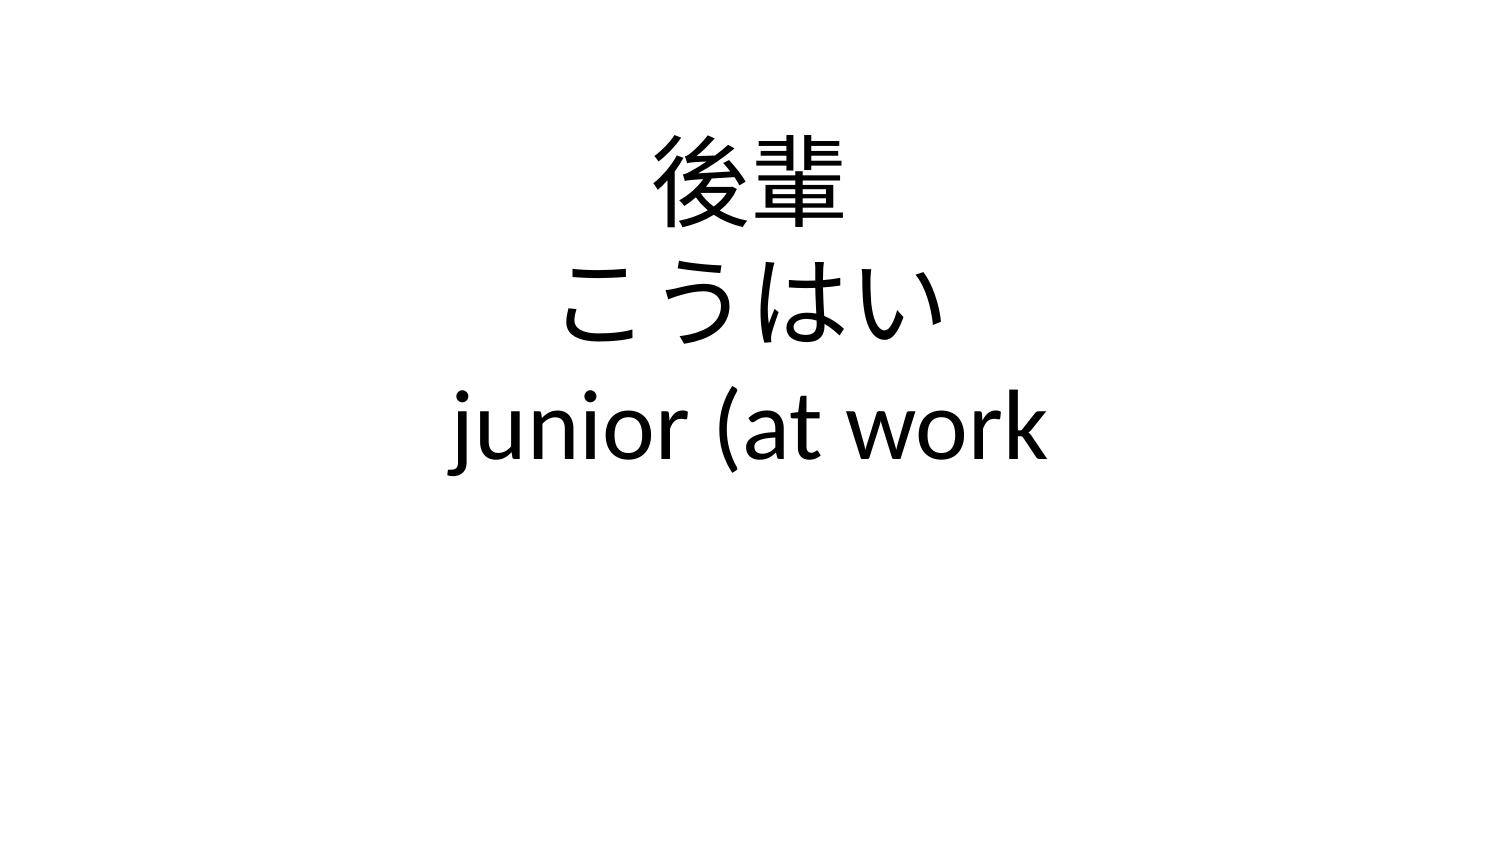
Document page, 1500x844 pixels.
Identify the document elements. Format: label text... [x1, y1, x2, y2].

text_box 後輩 こうはい junior (at work [0, 149, 1500, 450]
